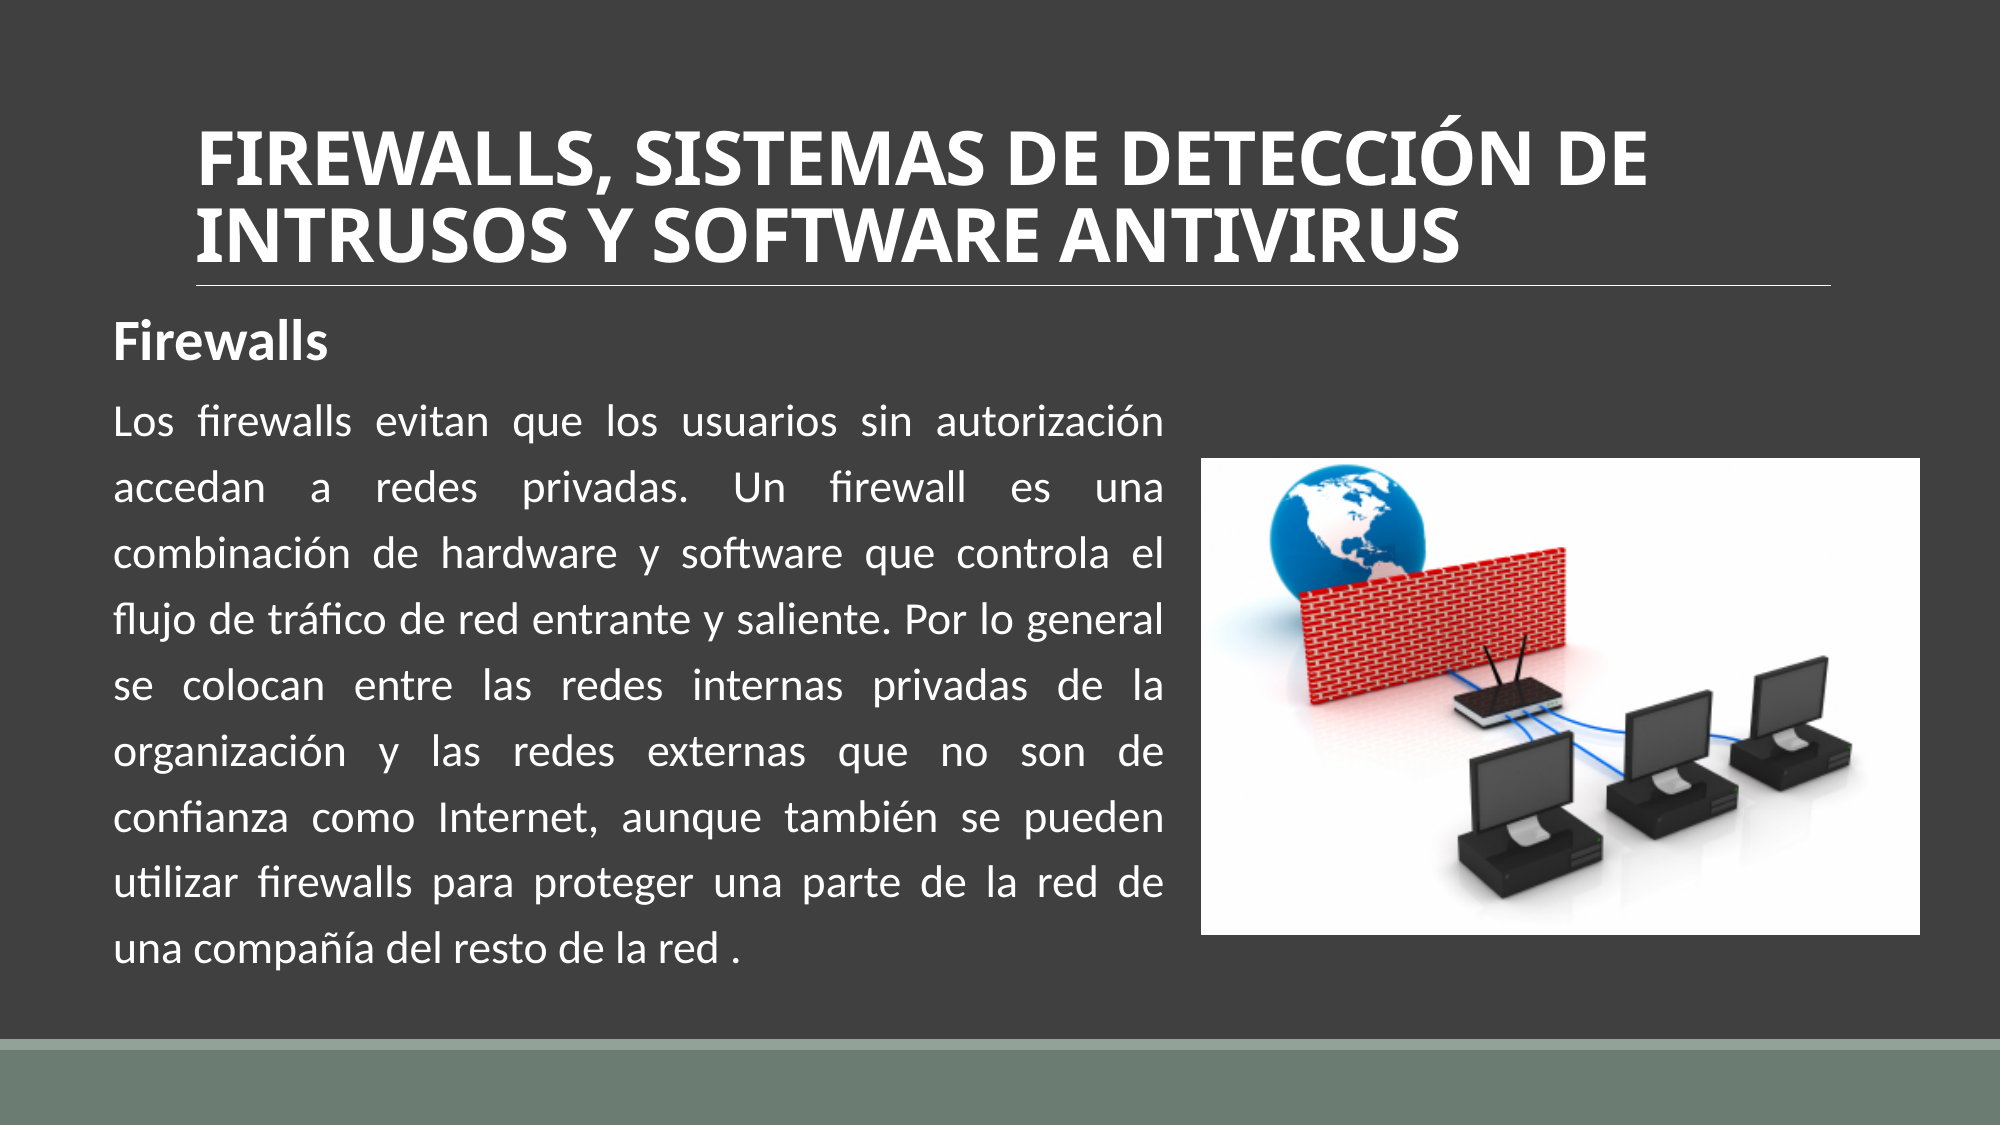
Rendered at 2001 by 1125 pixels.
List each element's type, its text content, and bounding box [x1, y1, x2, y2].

list Firewalls Los firewalls evitan que los usuarios sin autorización accedan a redes privadas. Un firewall es una combinación de hardware y software que controla el flujo de tráfico de red entrante y saliente. Por lo general se colocan entre las redes internas privadas de la organización y las redes externas que no son de confianza como Internet, aunque también se pueden utilizar firewalls para proteger una parte de la red de una compañía del resto de la red . [99, 302, 1166, 1016]
picture [1201, 457, 1920, 935]
title FIREWALLS, SISTEMAS DE DETECCIÓN DE INTRUSOS Y SOFTWARE ANTIVIRUS [180, 47, 1830, 285]
